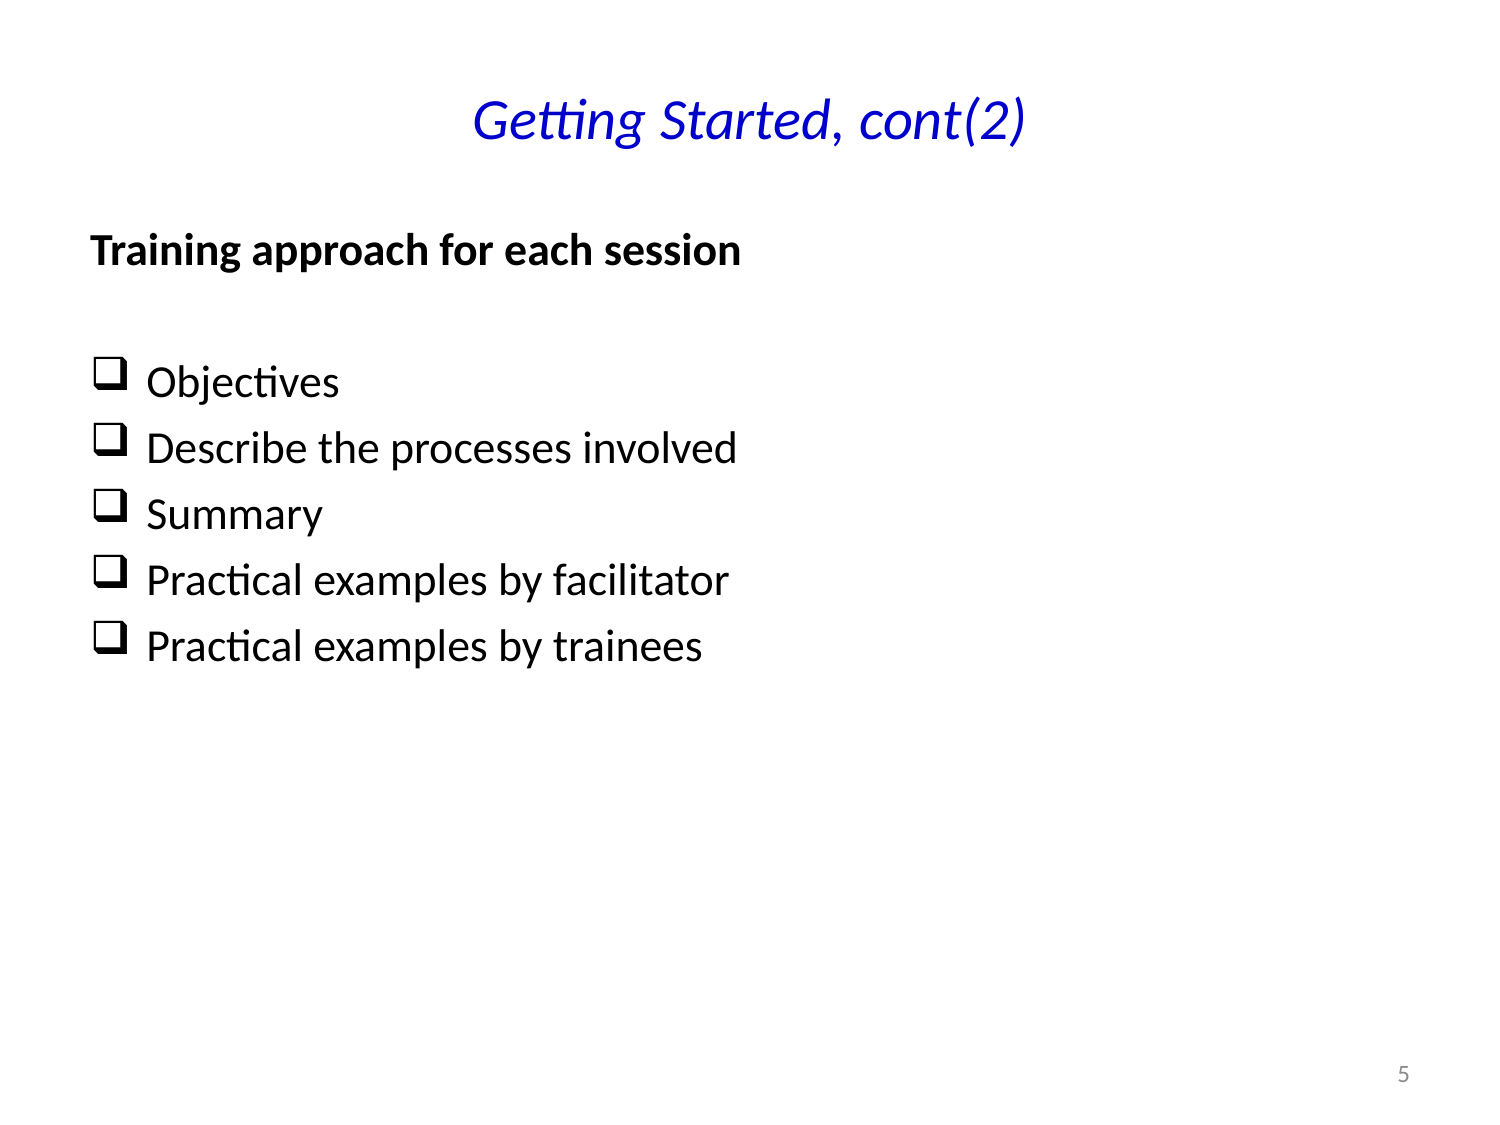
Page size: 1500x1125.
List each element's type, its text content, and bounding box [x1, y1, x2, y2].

list Training approach for each session Objectives Describe the processes involved Summary Practical examples by facilitator Practical examples by trainees [75, 212, 1425, 1063]
title Getting Started, cont(2) [75, 45, 1425, 188]
slide_number 5 [1074, 1042, 1425, 1103]
